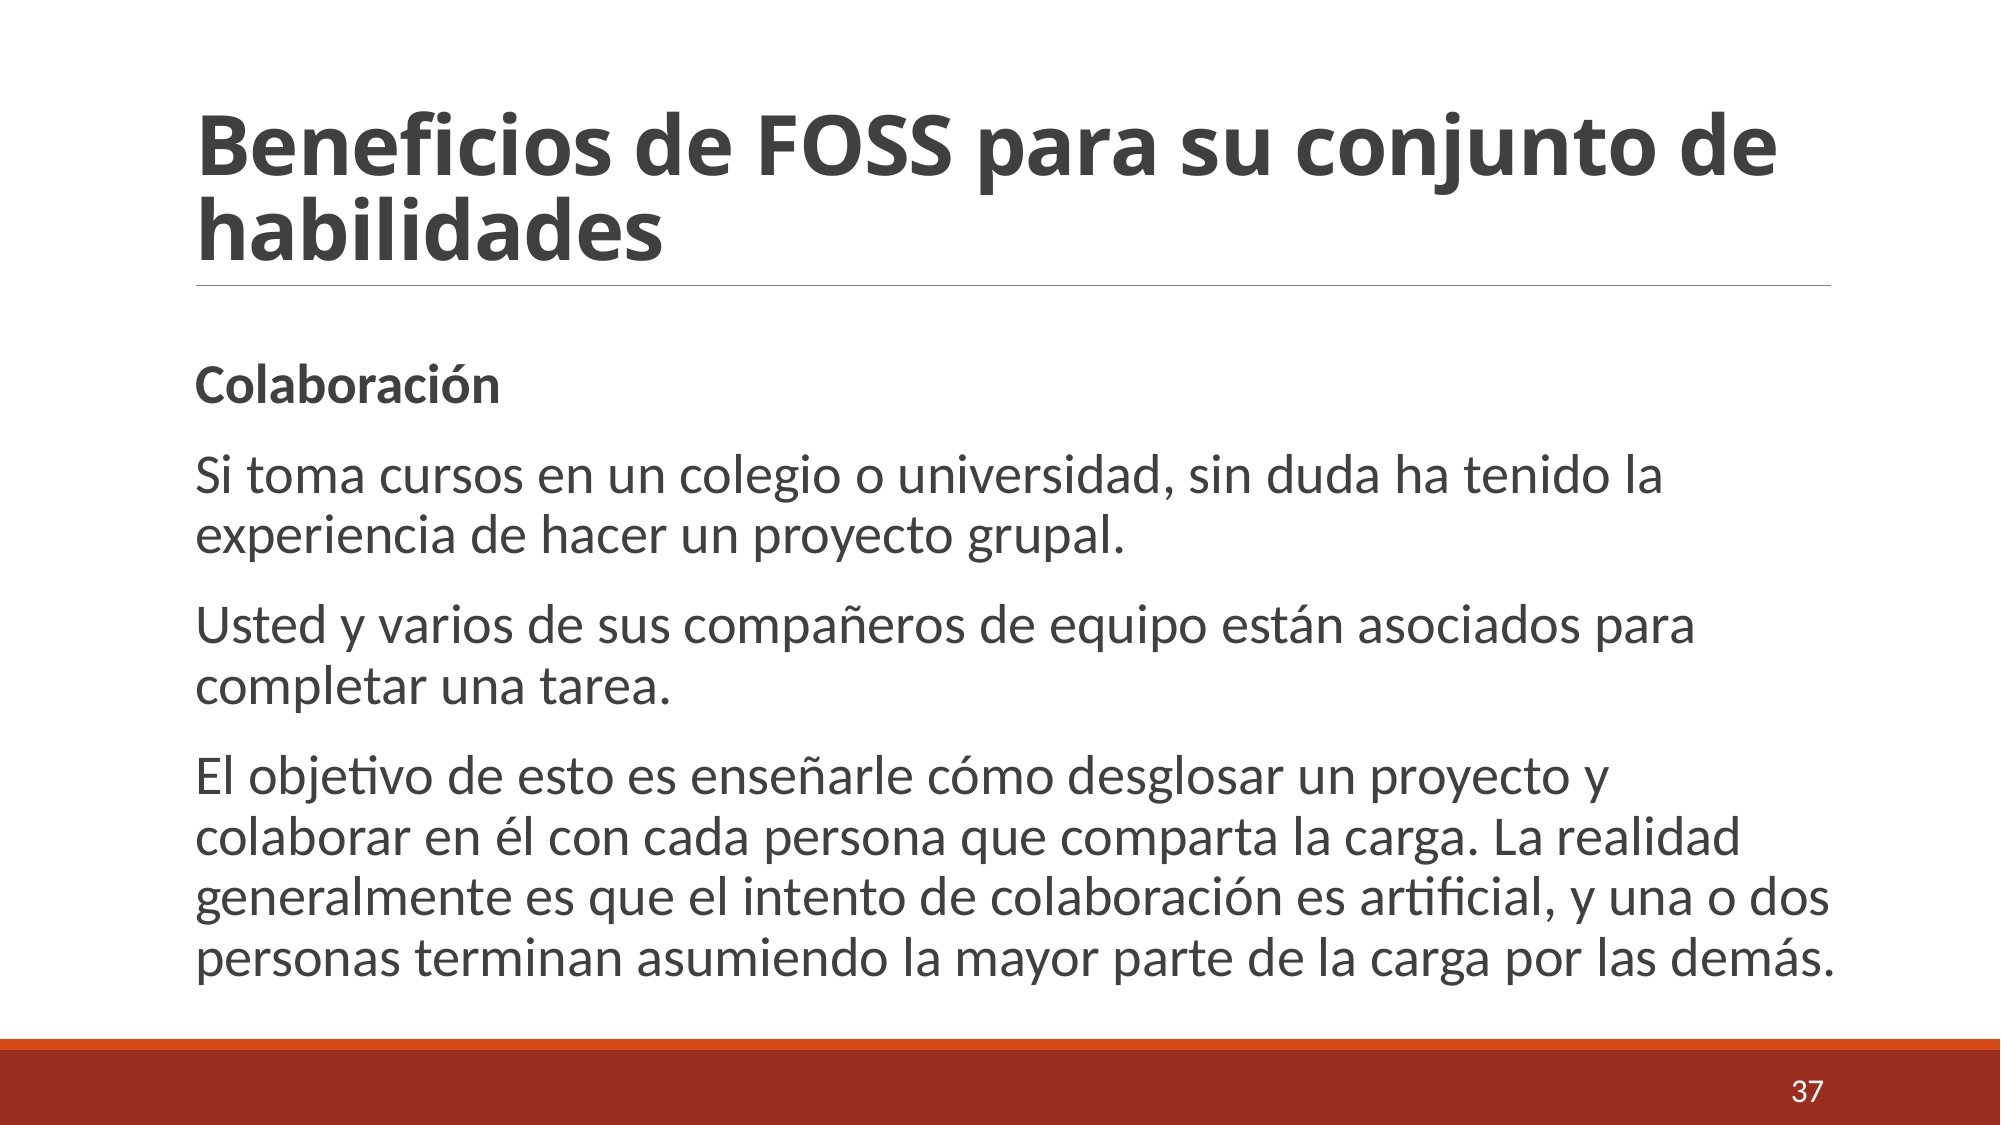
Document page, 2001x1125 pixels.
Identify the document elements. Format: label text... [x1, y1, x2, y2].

list Colaboración Si toma cursos en un colegio o universidad, sin duda ha tenido la experiencia de hacer un proyecto grupal. Usted y varios de sus compañeros de equipo están asociados para completar una tarea. El objetivo de esto es enseñarle cómo desglosar un proyecto y colaborar en él con cada persona que comparta la carga. La realidad generalmente es que el intento de colaboración es artificial, y una o dos personas terminan asumiendo la mayor parte de la carga por las demás. [180, 347, 1840, 892]
title Beneficios de FOSS para su conjunto de habilidades [180, 47, 1883, 285]
slide_number 37 [1624, 1059, 1840, 1120]
